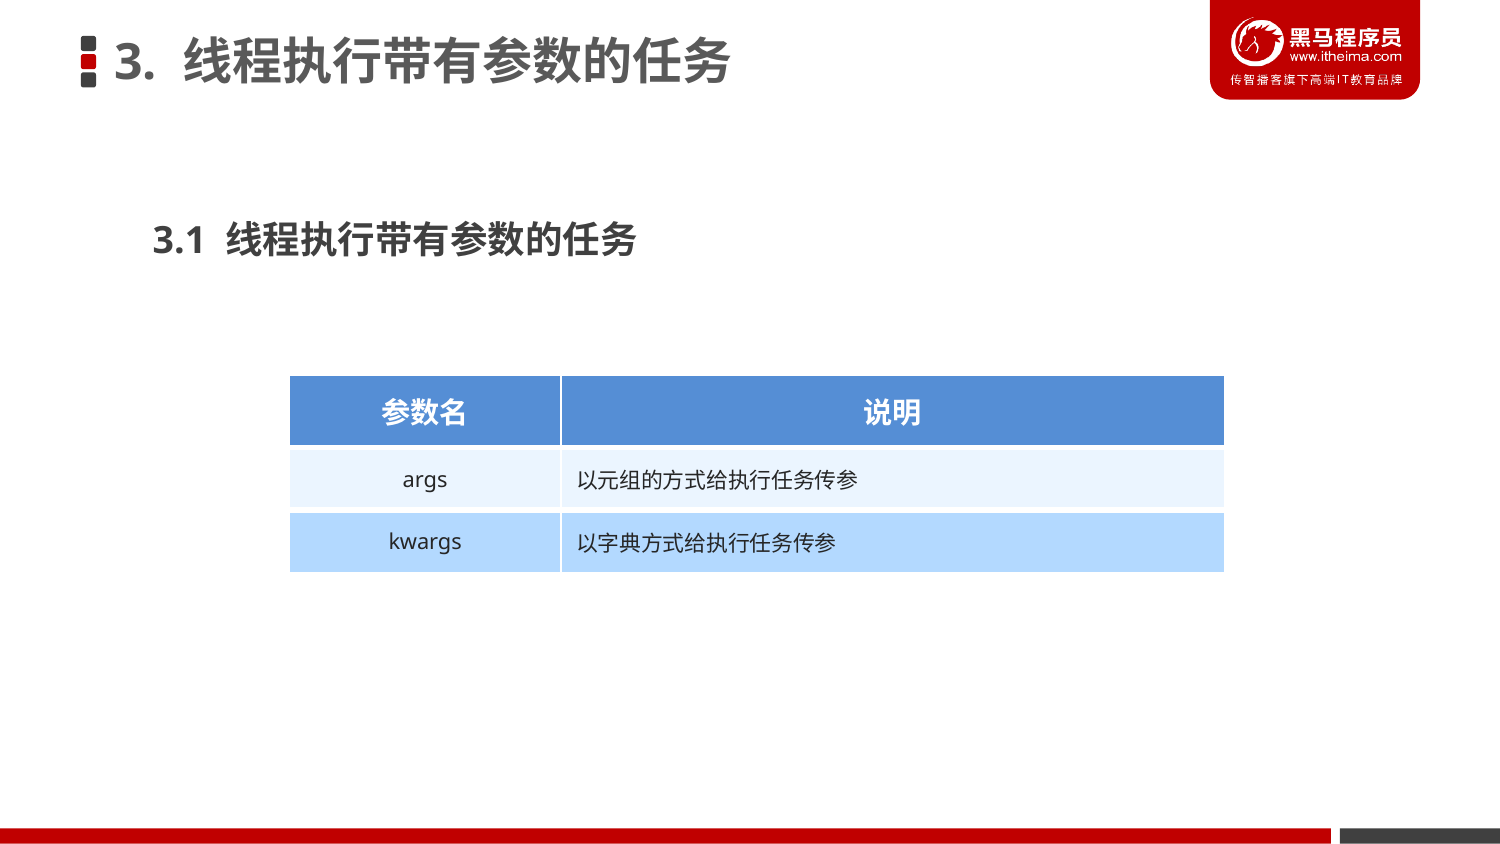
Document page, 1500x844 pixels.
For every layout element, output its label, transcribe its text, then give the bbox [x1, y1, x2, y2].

table_cell args [290, 450, 560, 507]
table_cell kwargs [290, 513, 560, 572]
text_box 3. 线程执行带有参数的任务 [103, 0, 987, 130]
text_box 3.1 线程执行带有参数的任务 [138, 185, 715, 268]
table_cell 以字典方式给执行任务传参 [562, 513, 1224, 572]
table_header 参数名 [290, 376, 560, 445]
table_cell 以元组的方式给执行任务传参 [562, 450, 1224, 507]
picture [1212, 8, 1421, 94]
table_header 说明 [562, 376, 1224, 445]
